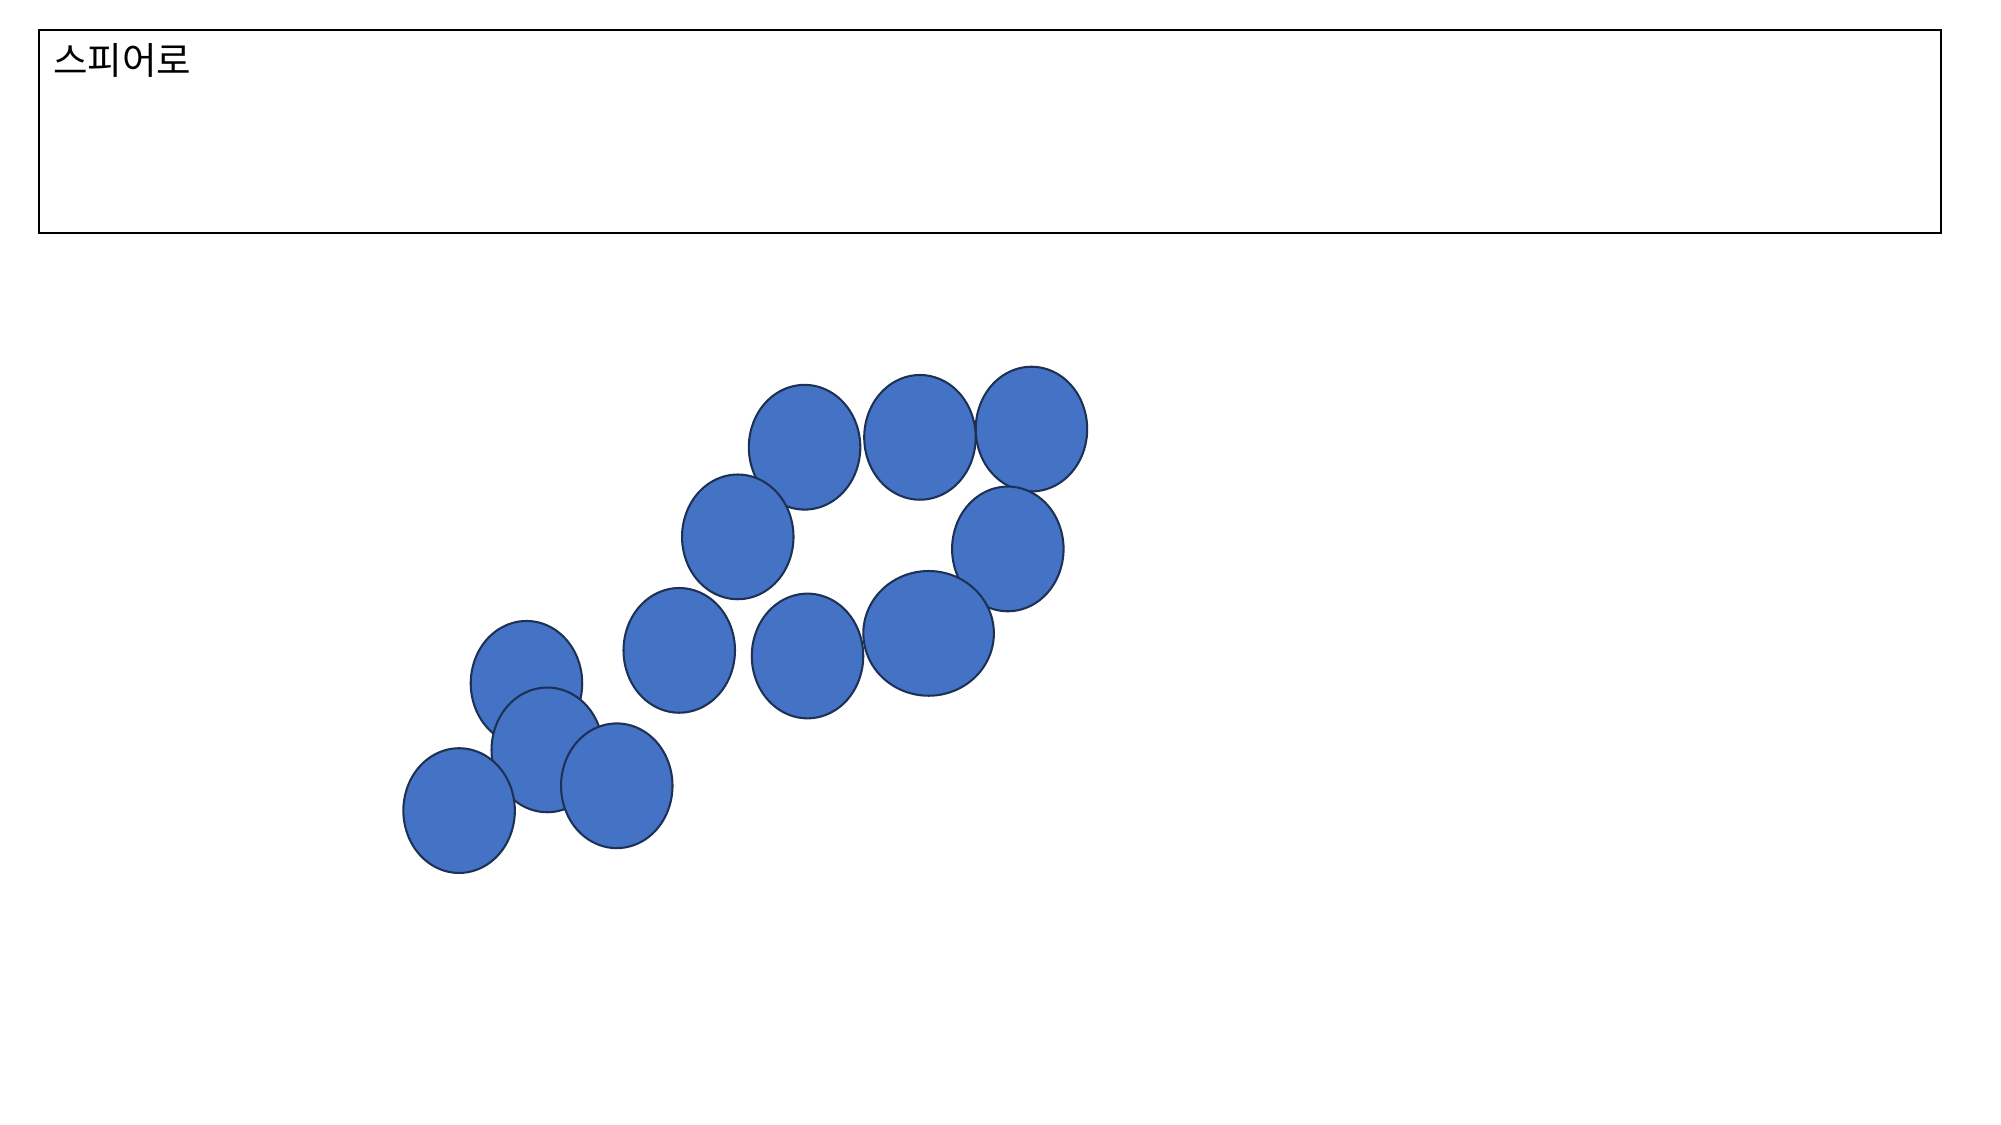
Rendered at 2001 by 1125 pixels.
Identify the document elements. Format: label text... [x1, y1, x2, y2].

text_box [892, 373, 948, 382]
text_box [993, 365, 1070, 382]
text_box 스피어로 [38, 29, 1942, 234]
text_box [397, 382, 1088, 887]
